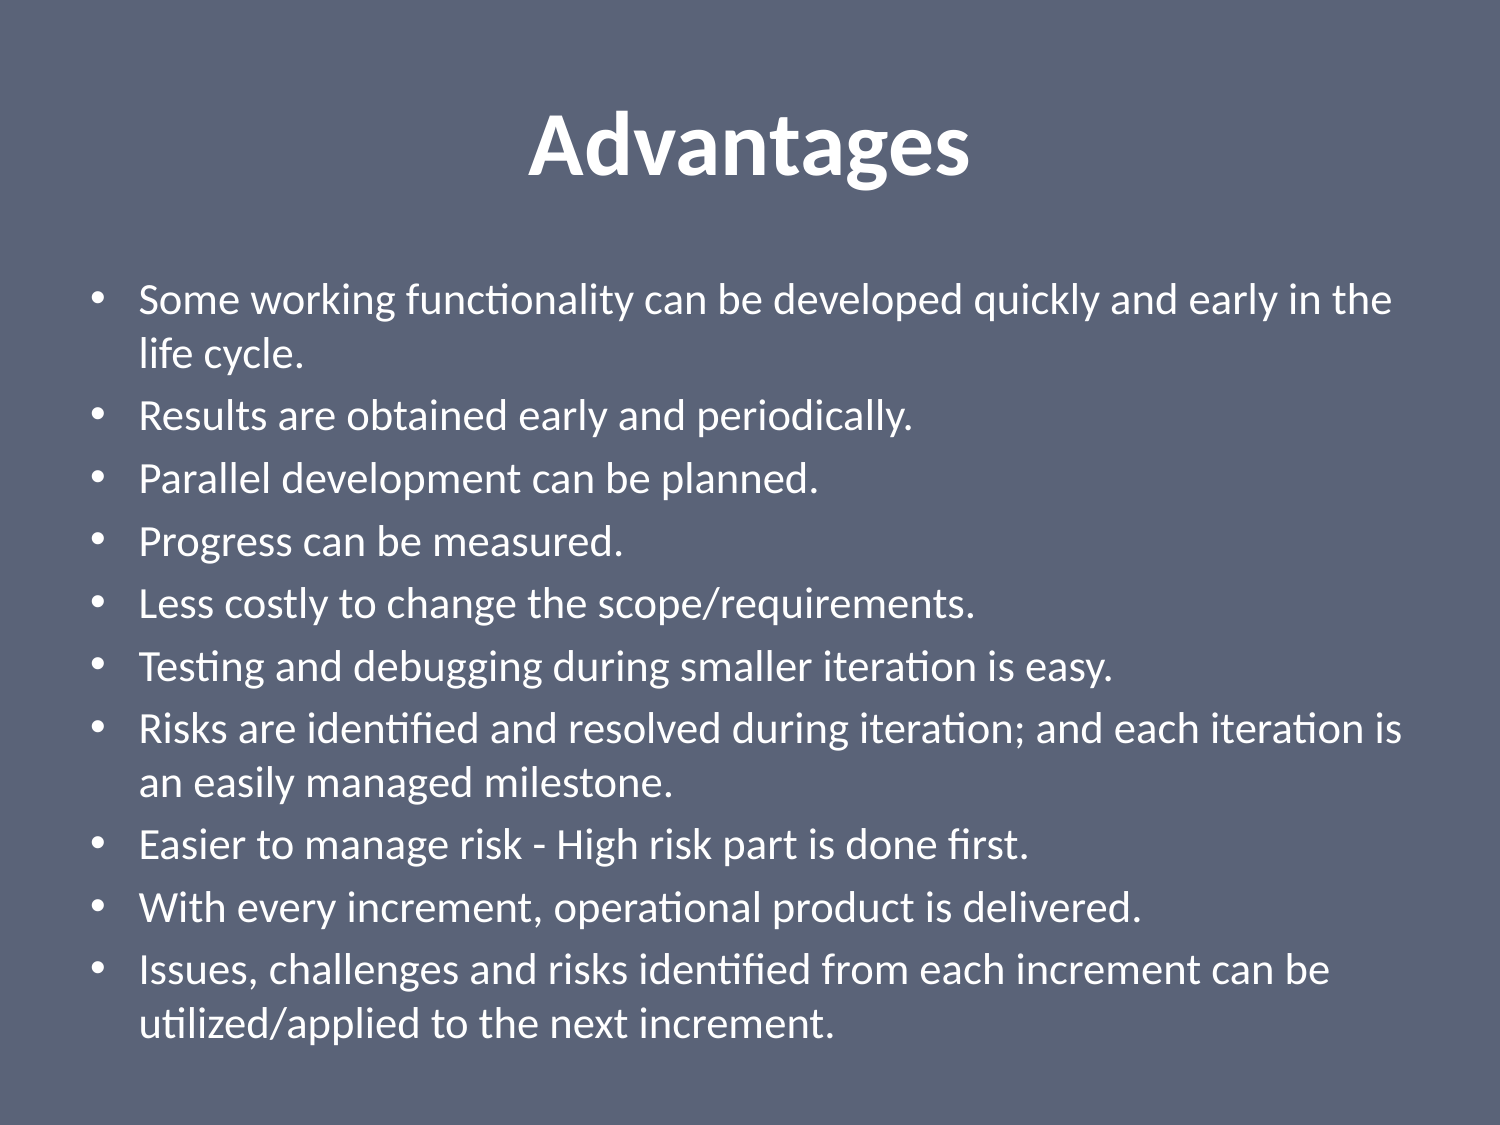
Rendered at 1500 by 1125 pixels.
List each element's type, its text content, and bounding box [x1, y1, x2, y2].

list Some working functionality can be developed quickly and early in the life cycle. Results are obtained early and periodically. Parallel development can be planned. Progress can be measured. Less costly to change the scope/requirements. Testing and debugging during smaller iteration is easy. Risks are identified and resolved during iteration; and each iteration is an easily managed milestone. Easier to manage risk - High risk part is done first. With every increment, operational product is delivered. Issues, challenges and risks identified from each increment can be utilized/applied to the next increment. [75, 262, 1425, 1063]
title Advantages [75, 45, 1425, 233]
